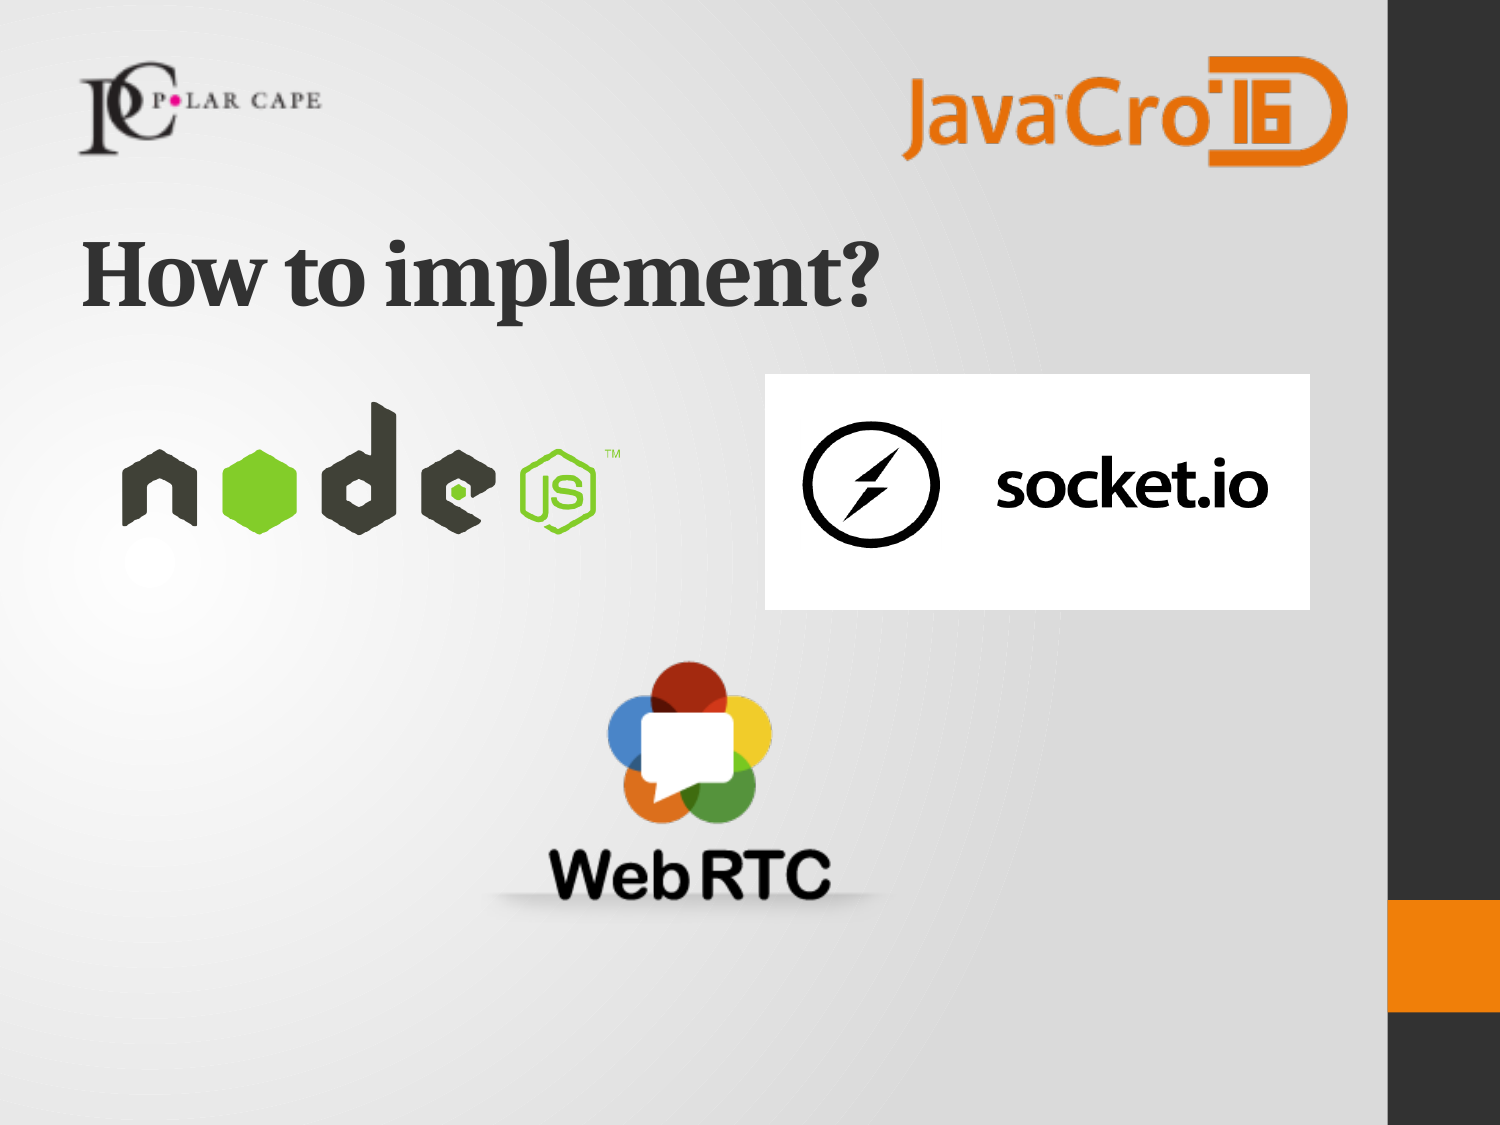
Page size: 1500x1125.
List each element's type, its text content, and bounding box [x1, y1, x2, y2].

picture [76, 58, 326, 160]
picture [454, 632, 925, 962]
picture [764, 373, 1310, 611]
title How to implement? [64, 174, 1315, 362]
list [107, 338, 628, 599]
picture [654, 30, 1500, 188]
